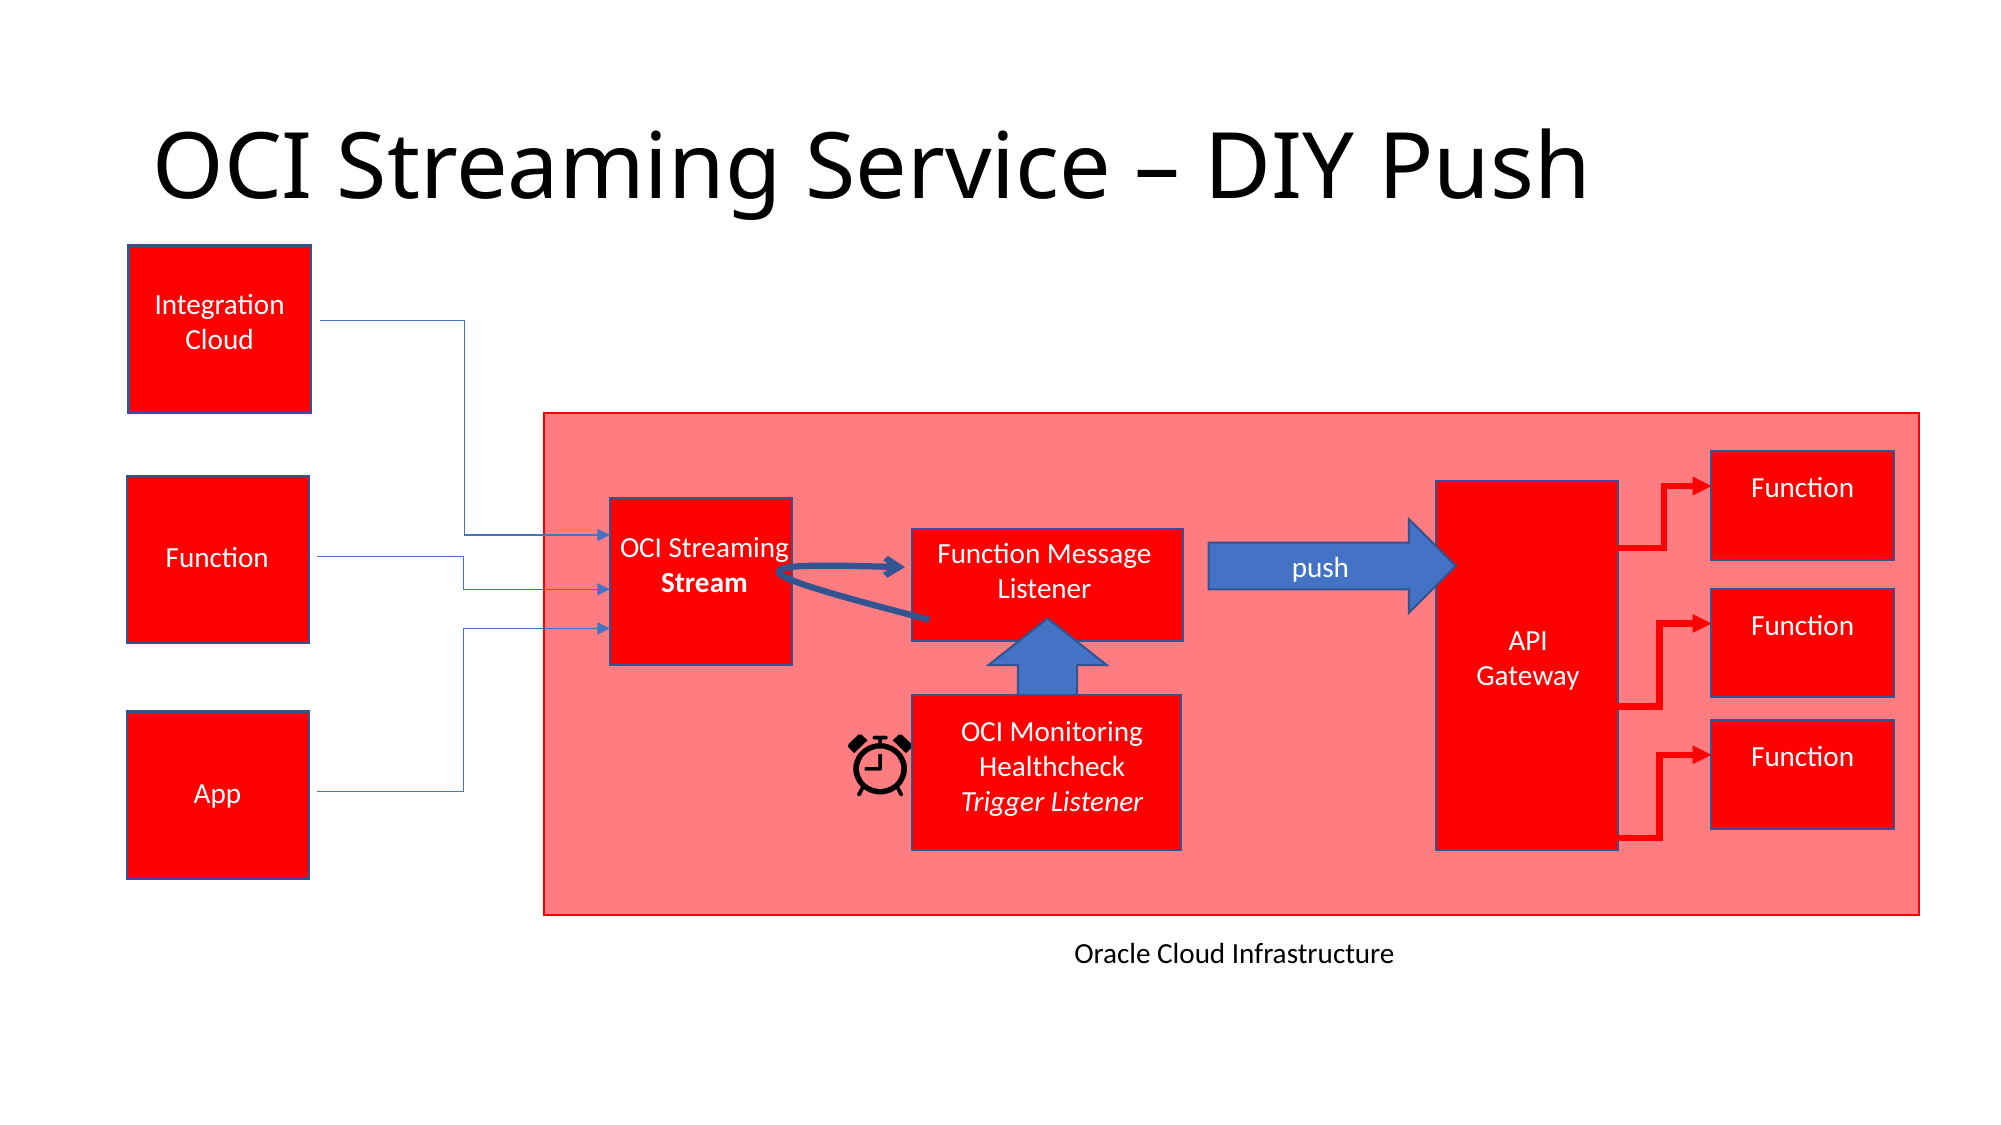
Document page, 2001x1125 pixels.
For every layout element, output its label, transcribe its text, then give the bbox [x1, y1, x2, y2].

text_box [1435, 480, 1619, 851]
text_box OCI Streaming Stream [599, 521, 810, 606]
text_box [126, 475, 310, 531]
text_box [810, 559, 930, 621]
text_box [610, 497, 793, 521]
text_box [126, 817, 310, 880]
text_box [317, 556, 610, 590]
text_box [543, 412, 1920, 916]
text_box [609, 606, 793, 666]
text_box Function [1711, 598, 1894, 649]
text_box Function [117, 531, 318, 581]
text_box [126, 581, 310, 644]
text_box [317, 628, 610, 792]
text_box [1607, 623, 1712, 707]
title OCI Streaming Service – DIY Push [137, 59, 1863, 278]
text_box Function [1711, 461, 1894, 511]
text_box [1710, 450, 1895, 561]
text_box push [1207, 516, 1458, 616]
text_box [127, 244, 312, 278]
text_box API Gateway [1447, 614, 1609, 699]
text_box [1710, 588, 1895, 698]
picture [834, 721, 926, 809]
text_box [319, 321, 610, 535]
text_box [127, 363, 312, 414]
text_box [911, 825, 1182, 851]
text_box [126, 710, 310, 766]
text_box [1607, 755, 1712, 838]
text_box Function Message Listener [898, 526, 1191, 612]
text_box [985, 617, 1110, 694]
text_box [1616, 486, 1712, 549]
text_box App [117, 766, 318, 817]
text_box Oracle Cloud Infrastructure [1059, 927, 1410, 977]
text_box OCI Monitoring Healthcheck Trigger Listener [911, 705, 1193, 825]
text_box [911, 694, 1182, 705]
text_box [911, 612, 1184, 642]
text_box Integration Cloud [119, 278, 320, 363]
text_box [1710, 719, 1895, 830]
text_box Function [1711, 730, 1894, 780]
